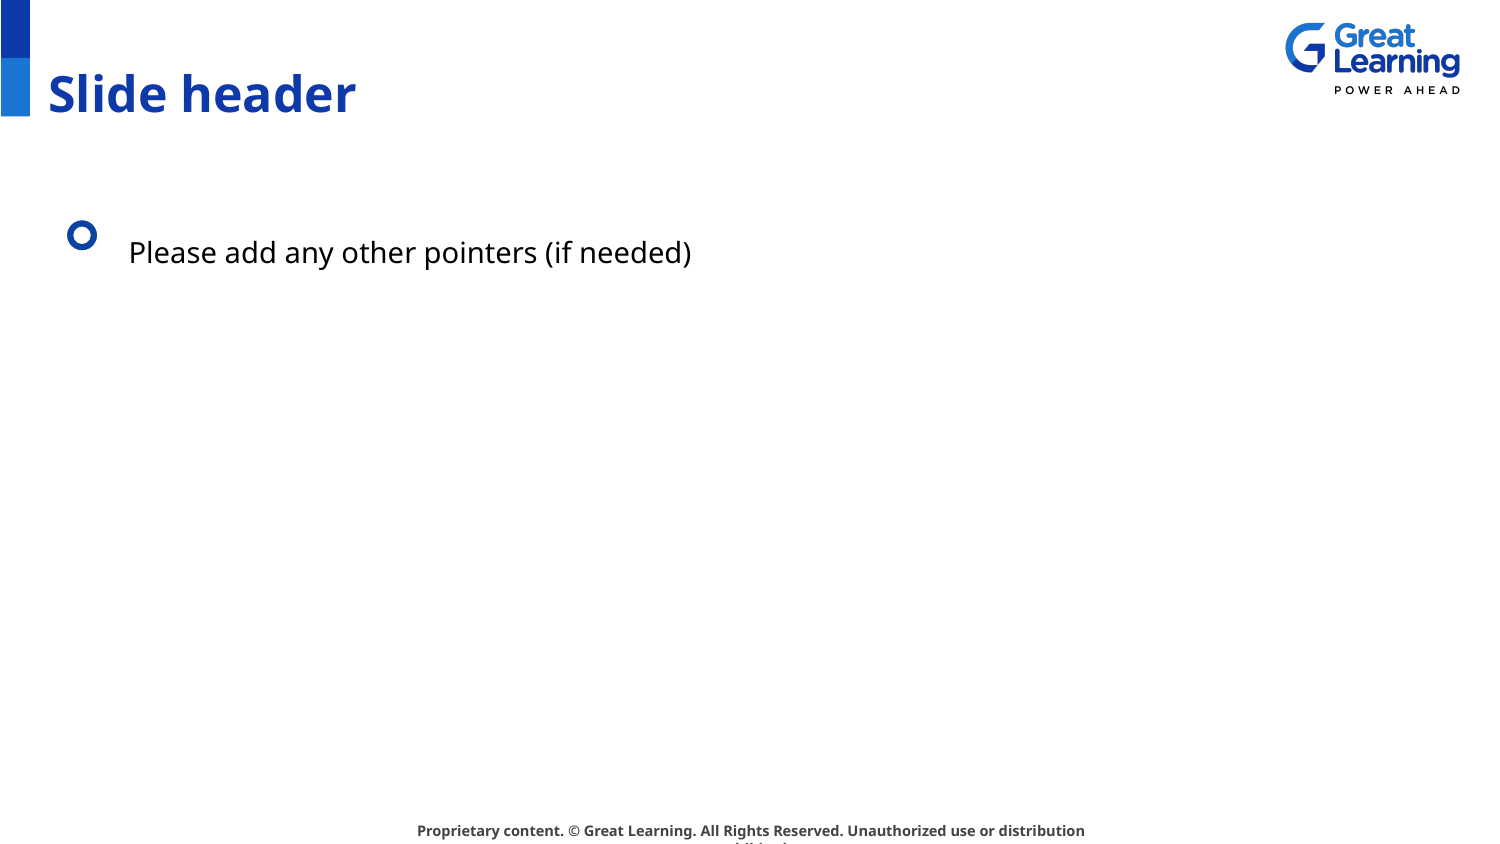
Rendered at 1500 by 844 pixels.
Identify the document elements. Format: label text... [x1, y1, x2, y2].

title Slide header [33, 47, 1431, 142]
text_box Please add any other pointers (if needed) [113, 201, 1104, 284]
text_box [66, 219, 98, 252]
picture [1258, 11, 1487, 106]
